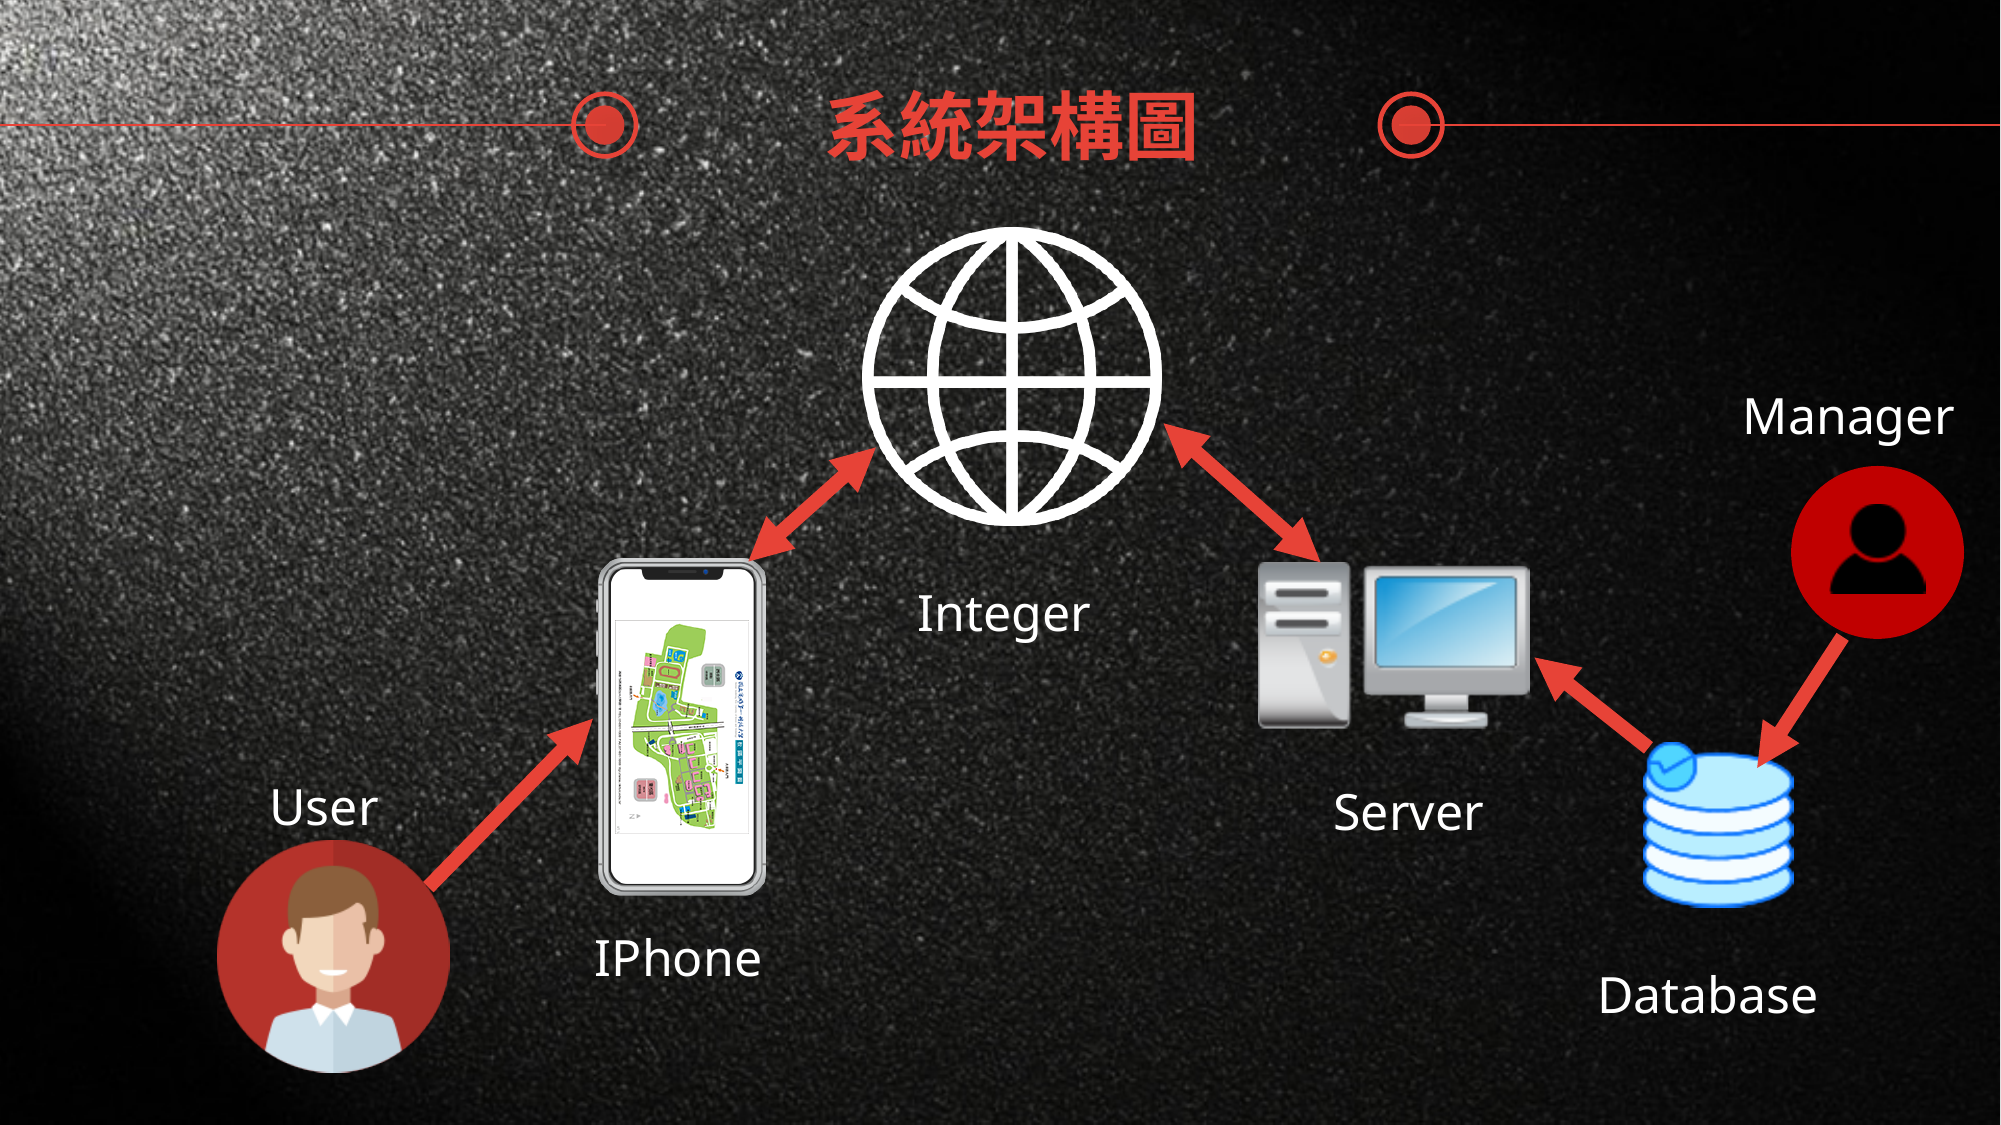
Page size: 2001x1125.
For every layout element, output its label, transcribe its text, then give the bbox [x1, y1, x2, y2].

text_box Integer [902, 574, 1122, 649]
text_box [1791, 465, 1965, 639]
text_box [748, 447, 877, 562]
text_box User [254, 767, 410, 838]
text_box 系統架構圖 [809, 71, 1215, 177]
text_box Server [1318, 773, 1504, 849]
picture [0, 0, 2001, 1125]
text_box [1756, 636, 1843, 769]
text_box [0, 93, 637, 157]
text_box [1379, 93, 2000, 157]
text_box Database [1582, 956, 1854, 1032]
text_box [428, 718, 594, 888]
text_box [1534, 657, 1649, 749]
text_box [1163, 423, 1321, 563]
text_box Manager [1728, 376, 2000, 452]
text_box IPhone [580, 918, 785, 994]
